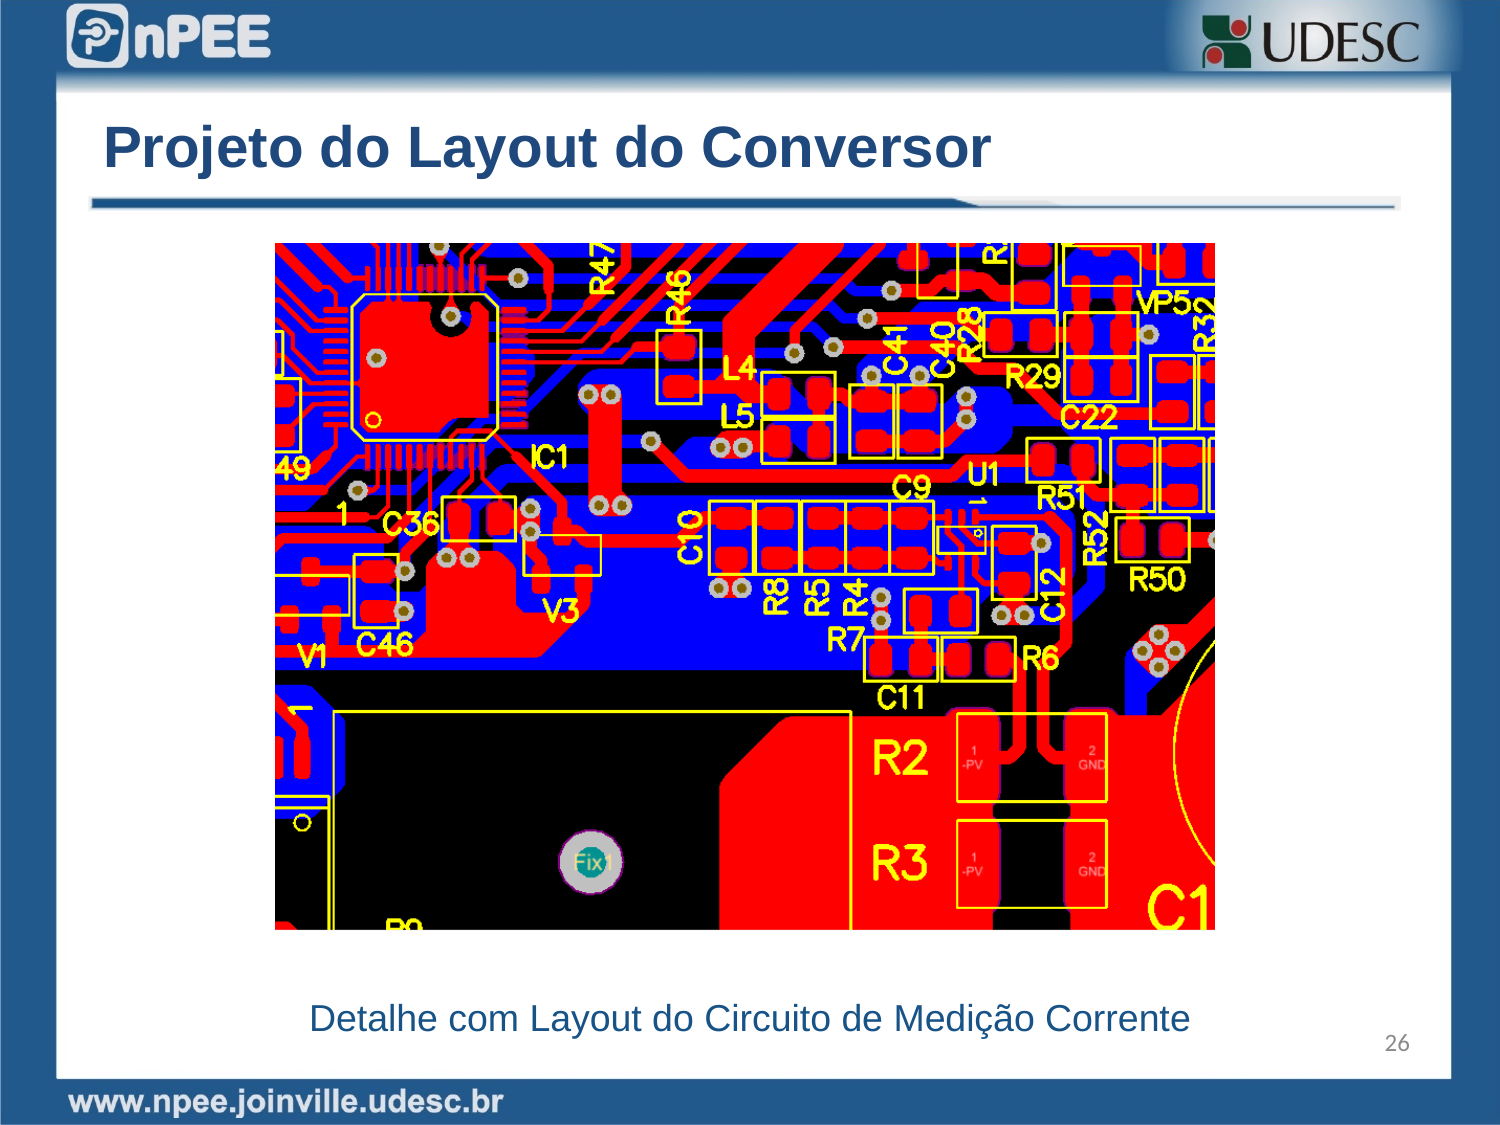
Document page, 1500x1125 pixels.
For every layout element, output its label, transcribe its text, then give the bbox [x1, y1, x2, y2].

text_box [0, 0, 1500, 75]
picture [0, 75, 1500, 1125]
slide_number 26 [1074, 1011, 1425, 1072]
text_box Detalhe com Layout do Circuito de Medição Corrente [112, 986, 1388, 1046]
text_box Projeto do Layout do Conversor [88, 101, 1388, 187]
